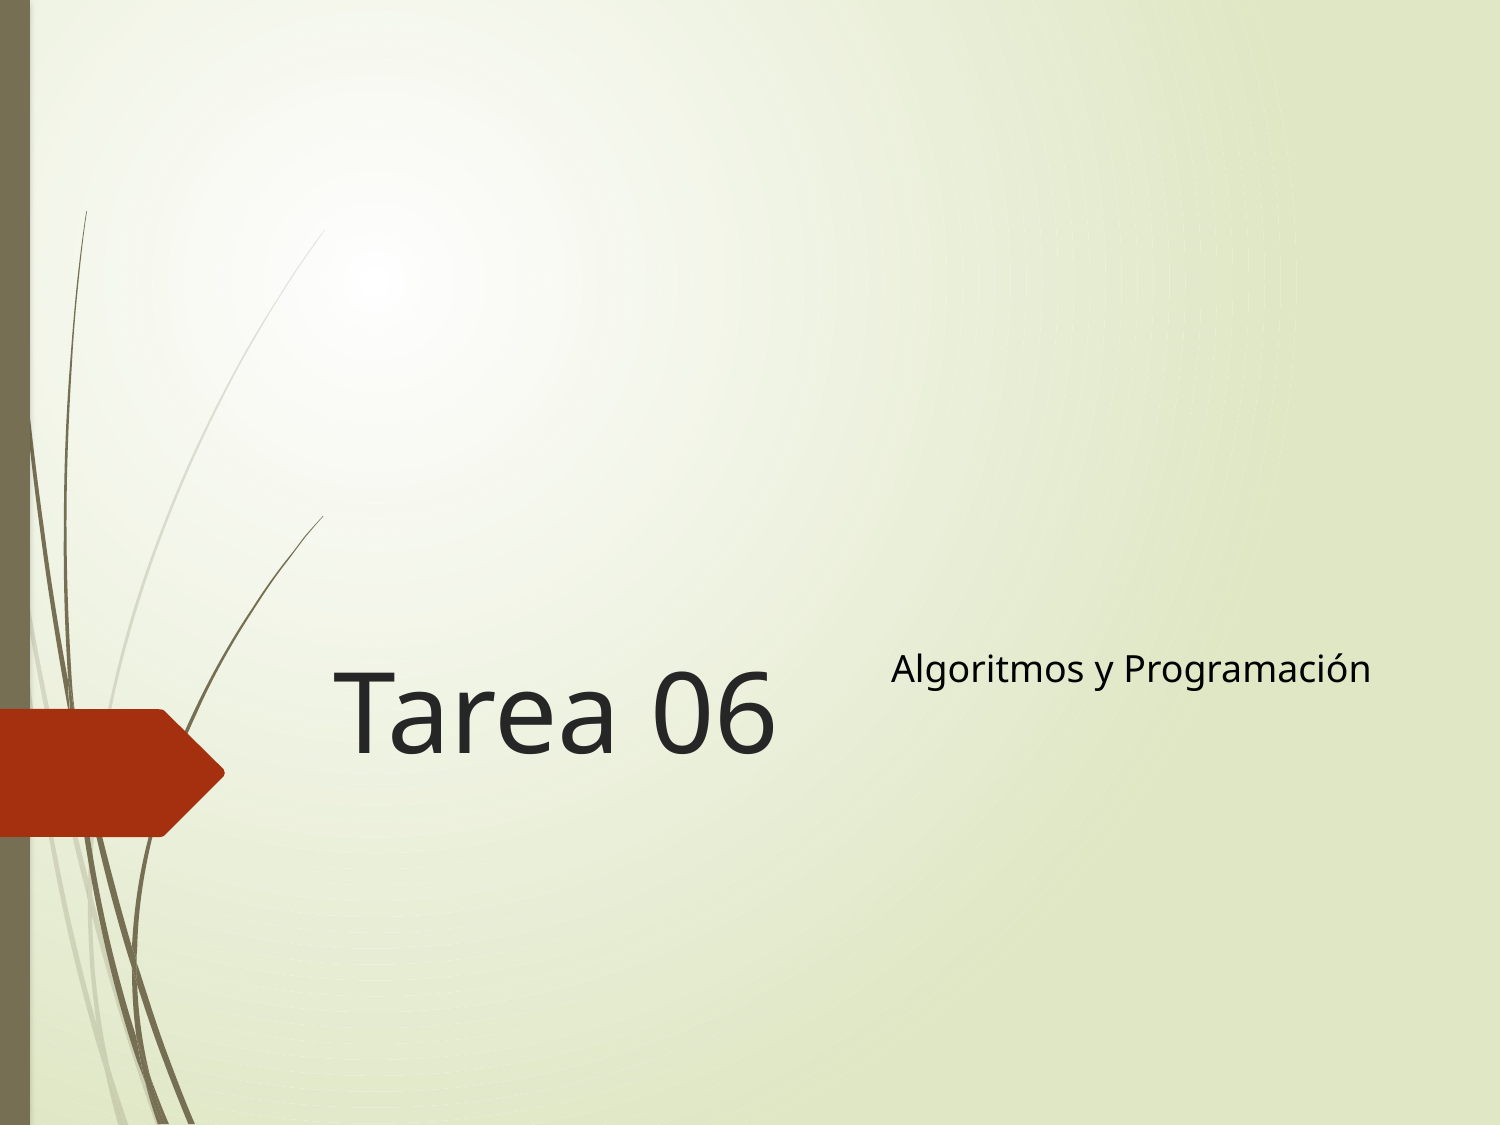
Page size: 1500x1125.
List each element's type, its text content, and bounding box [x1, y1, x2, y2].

subtitle Algoritmos y Programación [225, 637, 1388, 925]
title Tarea 06 [318, 412, 1402, 784]
